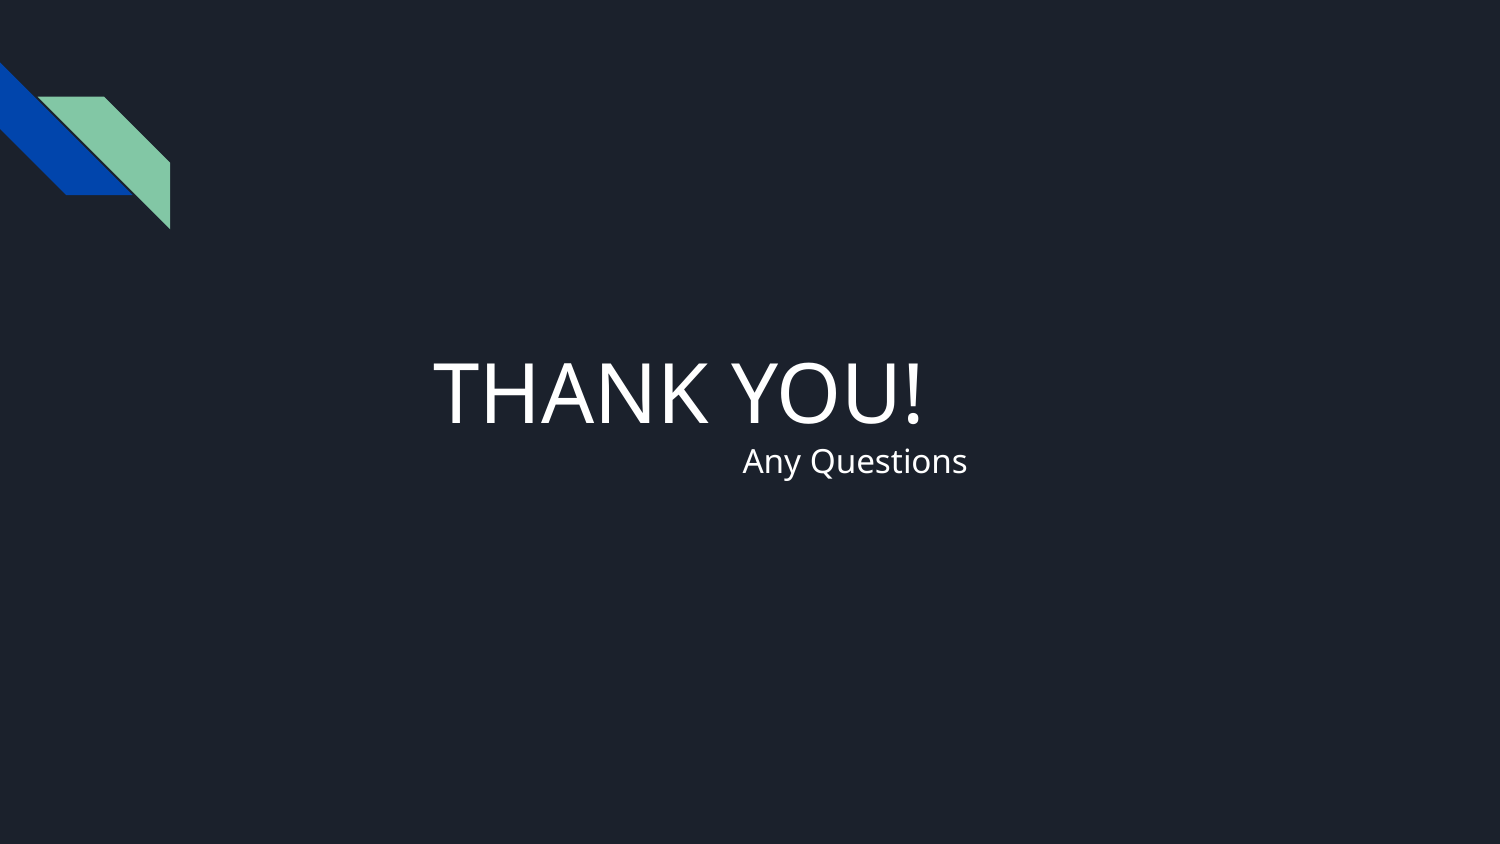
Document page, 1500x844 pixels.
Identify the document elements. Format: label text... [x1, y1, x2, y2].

title THANK YOU! Any Questions [418, 325, 1220, 613]
